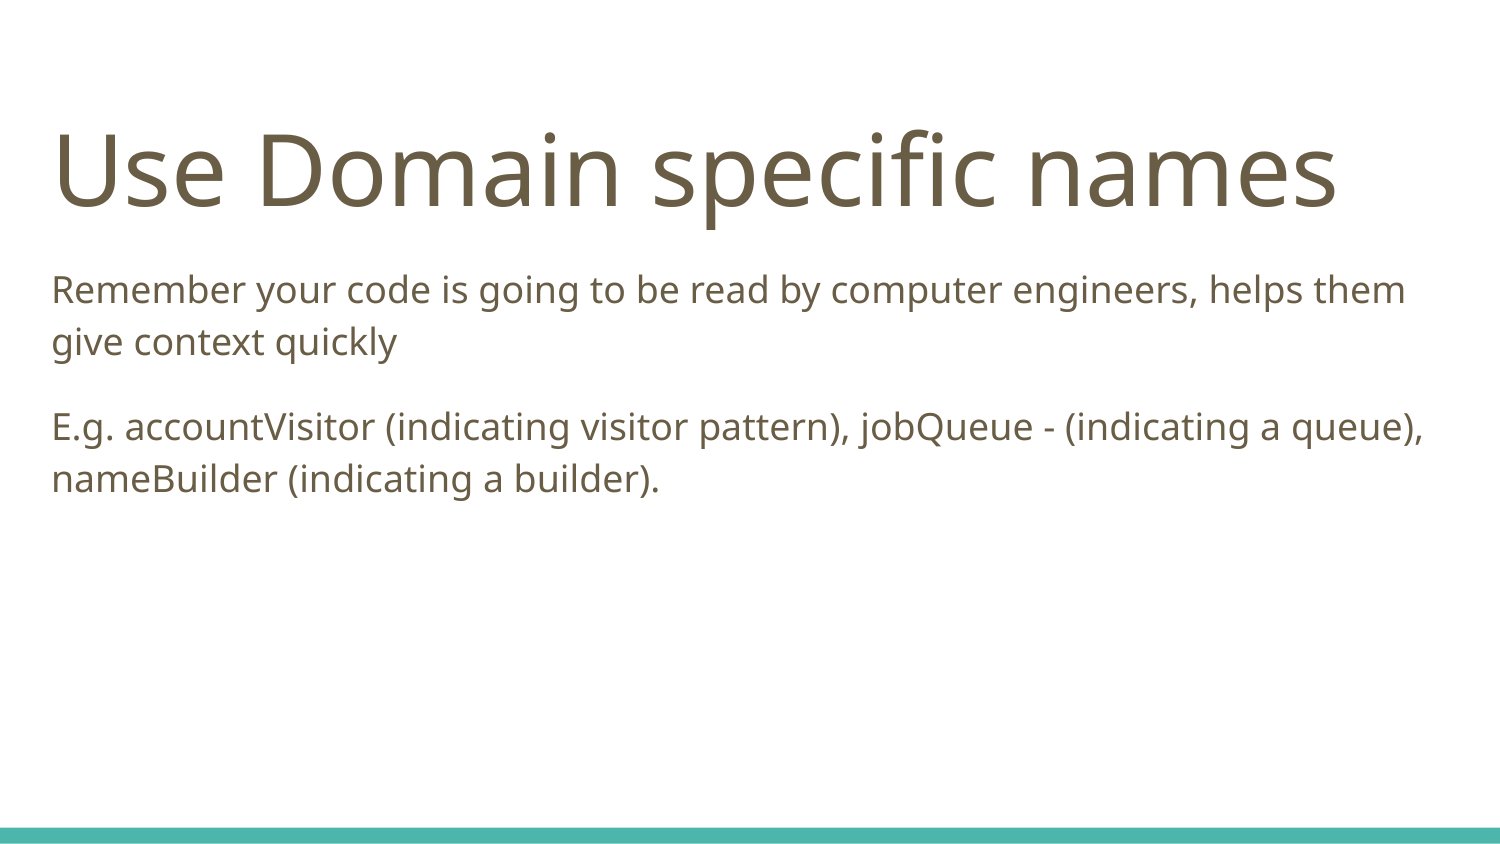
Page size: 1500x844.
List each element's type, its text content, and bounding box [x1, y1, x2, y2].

list Use Domain specific names Remember your code is going to be read by computer engineers, helps them give context quickly E.g. accountVisitor (indicating visitor pattern), jobQueue - (indicating a queue), nameBuilder (indicating a builder). [51, 73, 1449, 615]
